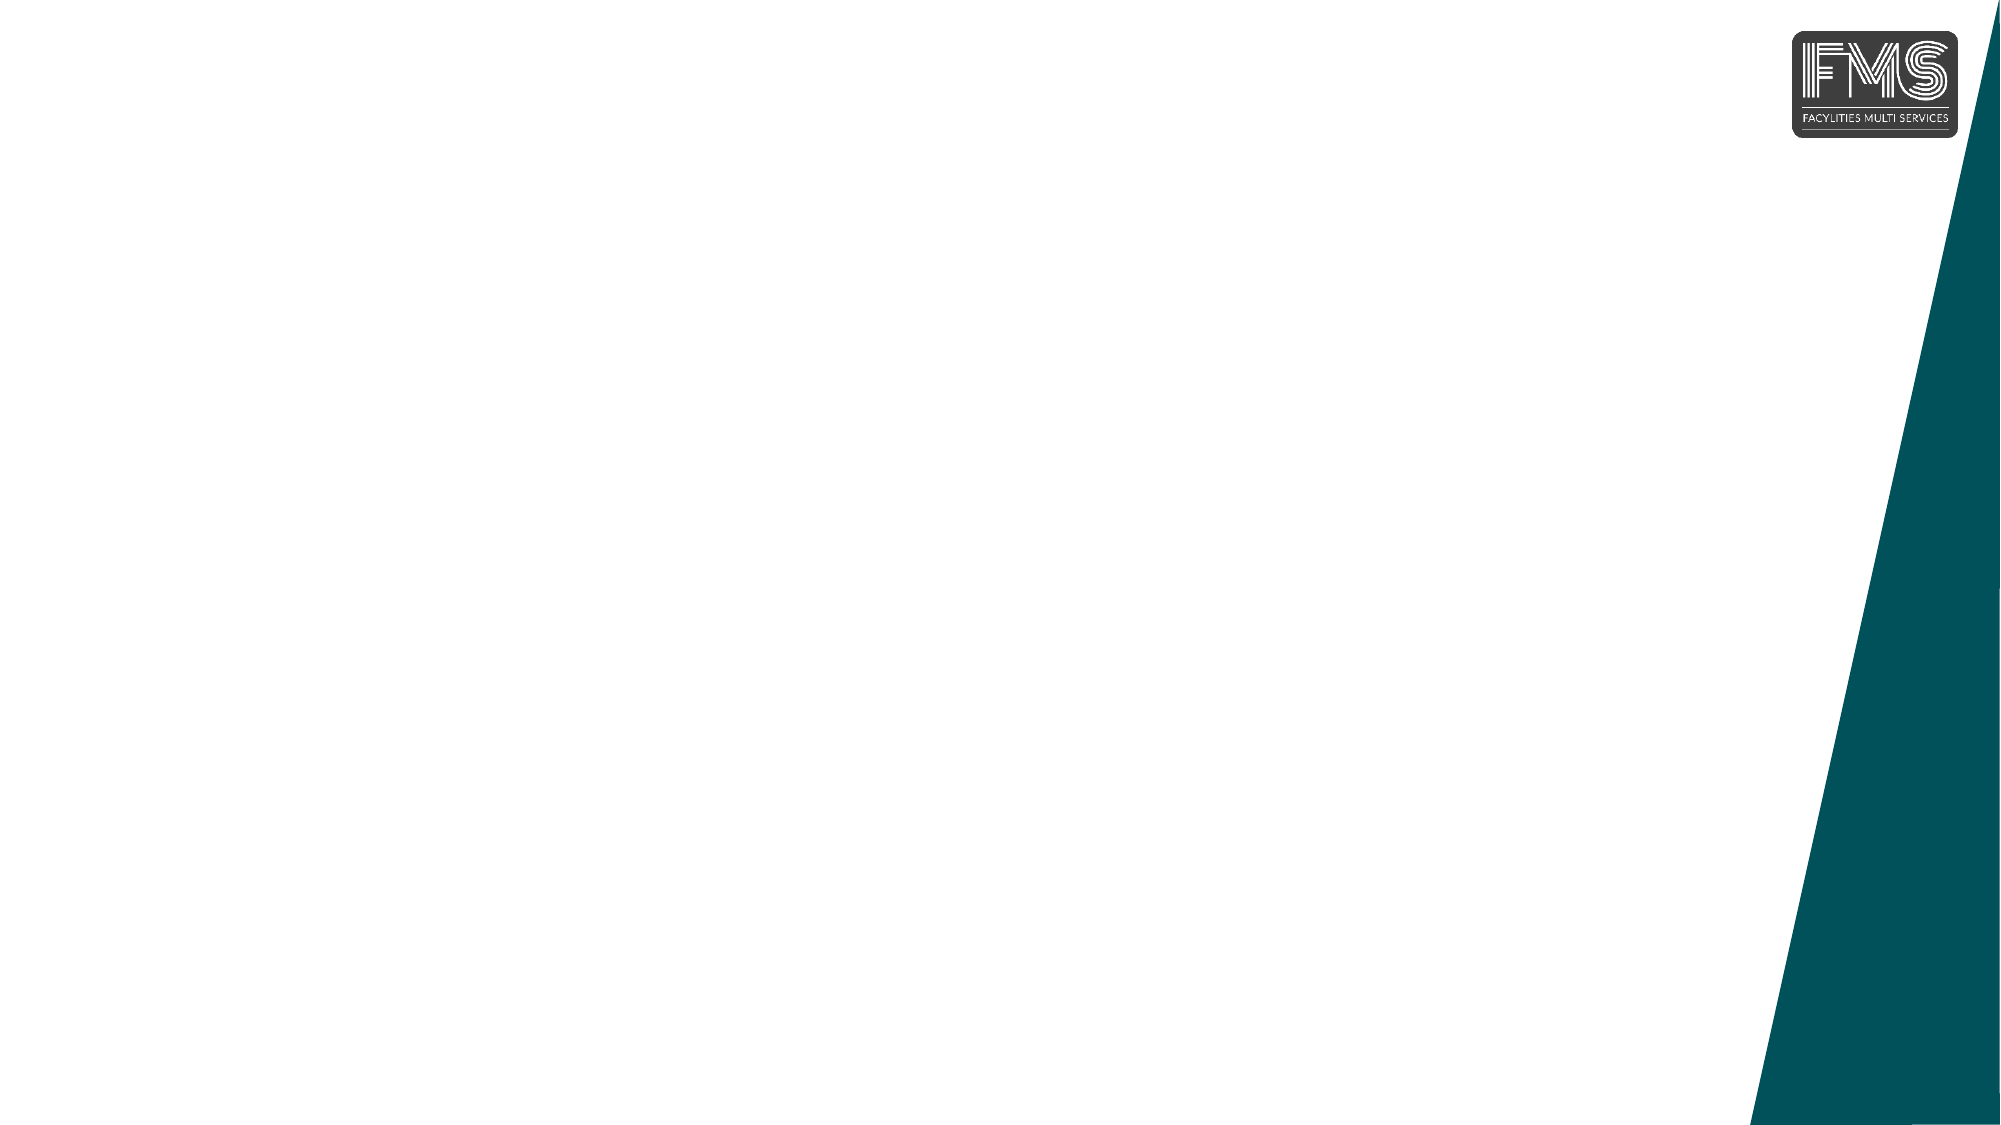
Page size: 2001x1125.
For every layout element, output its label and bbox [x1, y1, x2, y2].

picture [1792, 31, 1958, 138]
